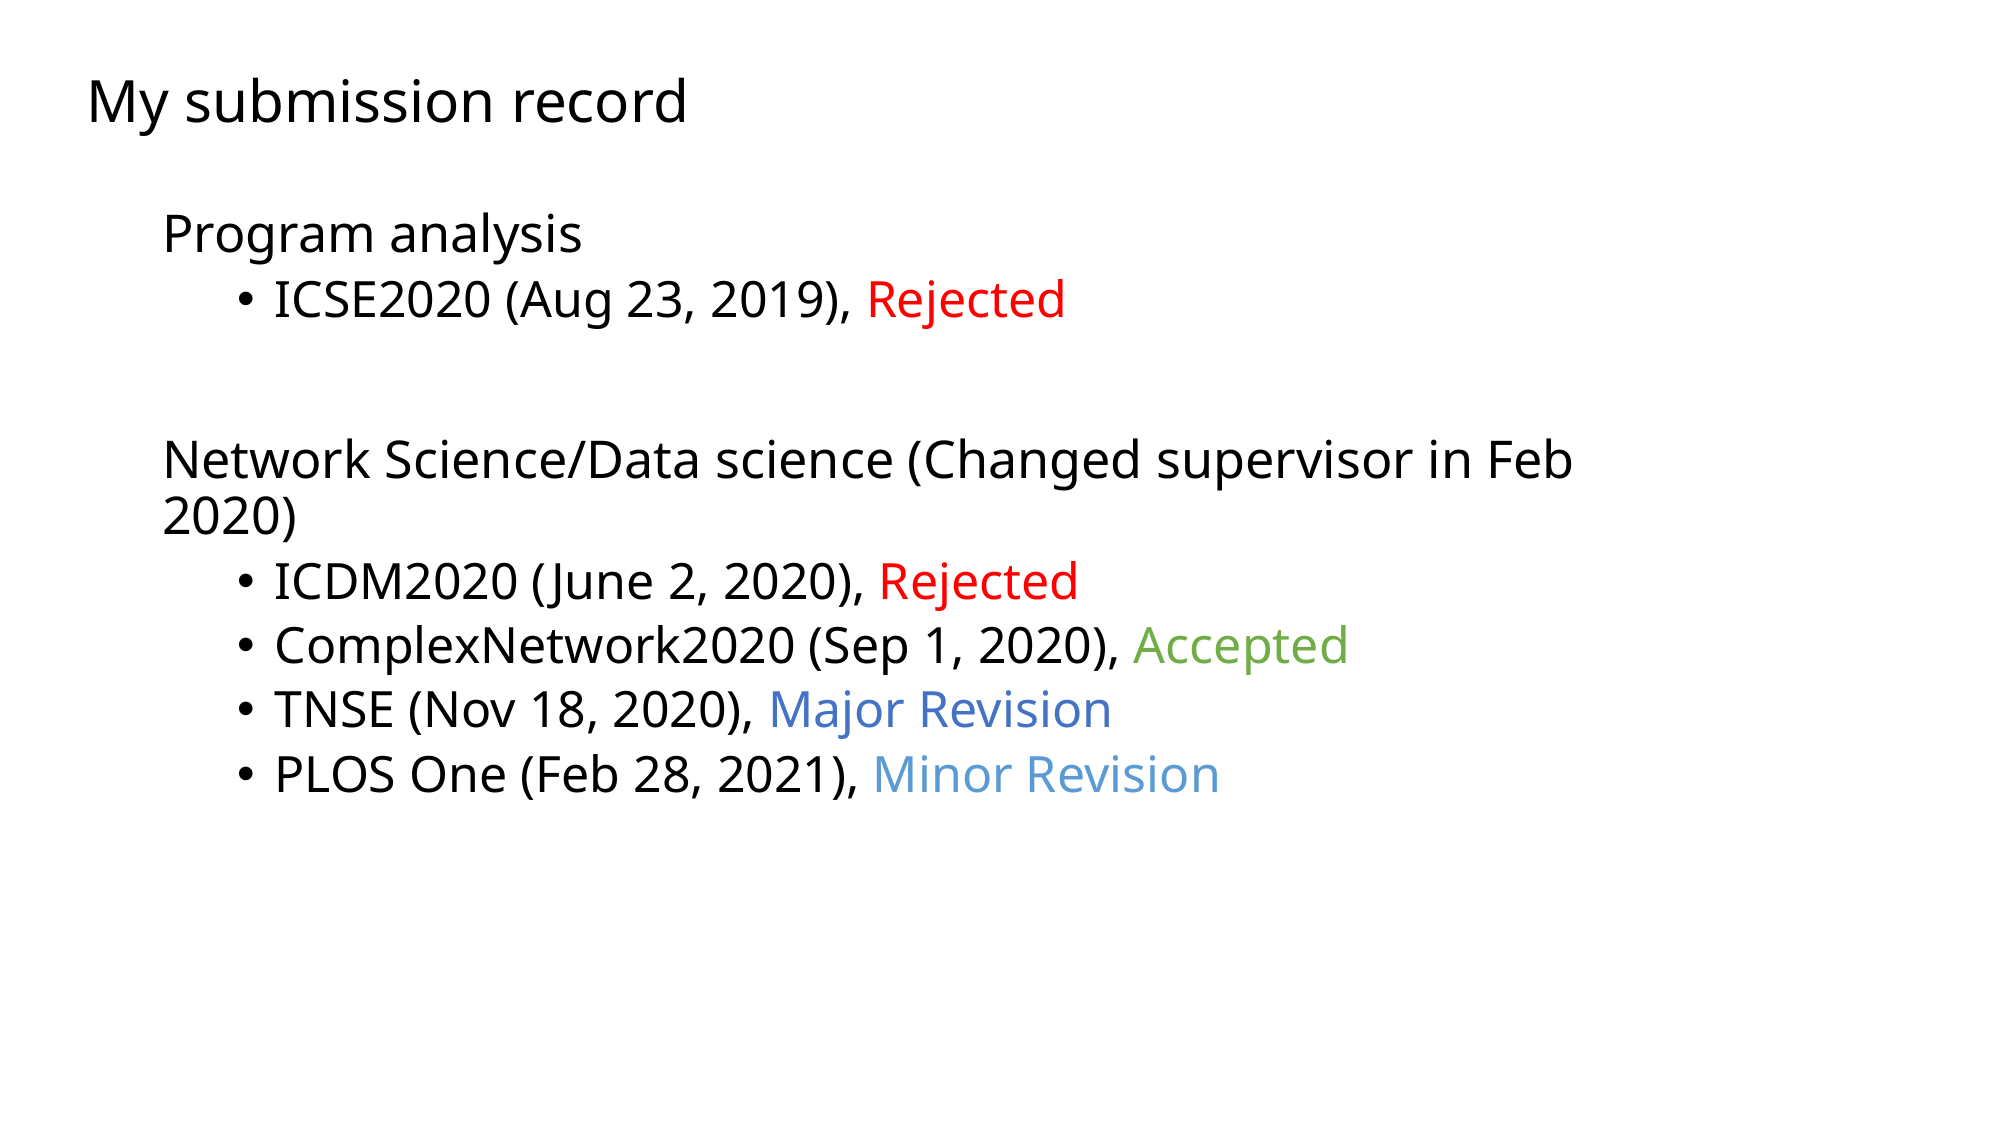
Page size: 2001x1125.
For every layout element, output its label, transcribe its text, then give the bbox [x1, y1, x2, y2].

text_box My submission record [71, 57, 1258, 142]
list Program analysis ICSE2020 (Aug 23, 2019), Rejected Network Science/Data science (Changed supervisor in Feb 2020) ICDM2020 (June 2, 2020), Rejected ComplexNetwork2020 (Sep 1, 2020), Accepted TNSE (Nov 18, 2020), Major Revision PLOS One (Feb 28, 2021), Minor Revision [147, 200, 1704, 1082]
